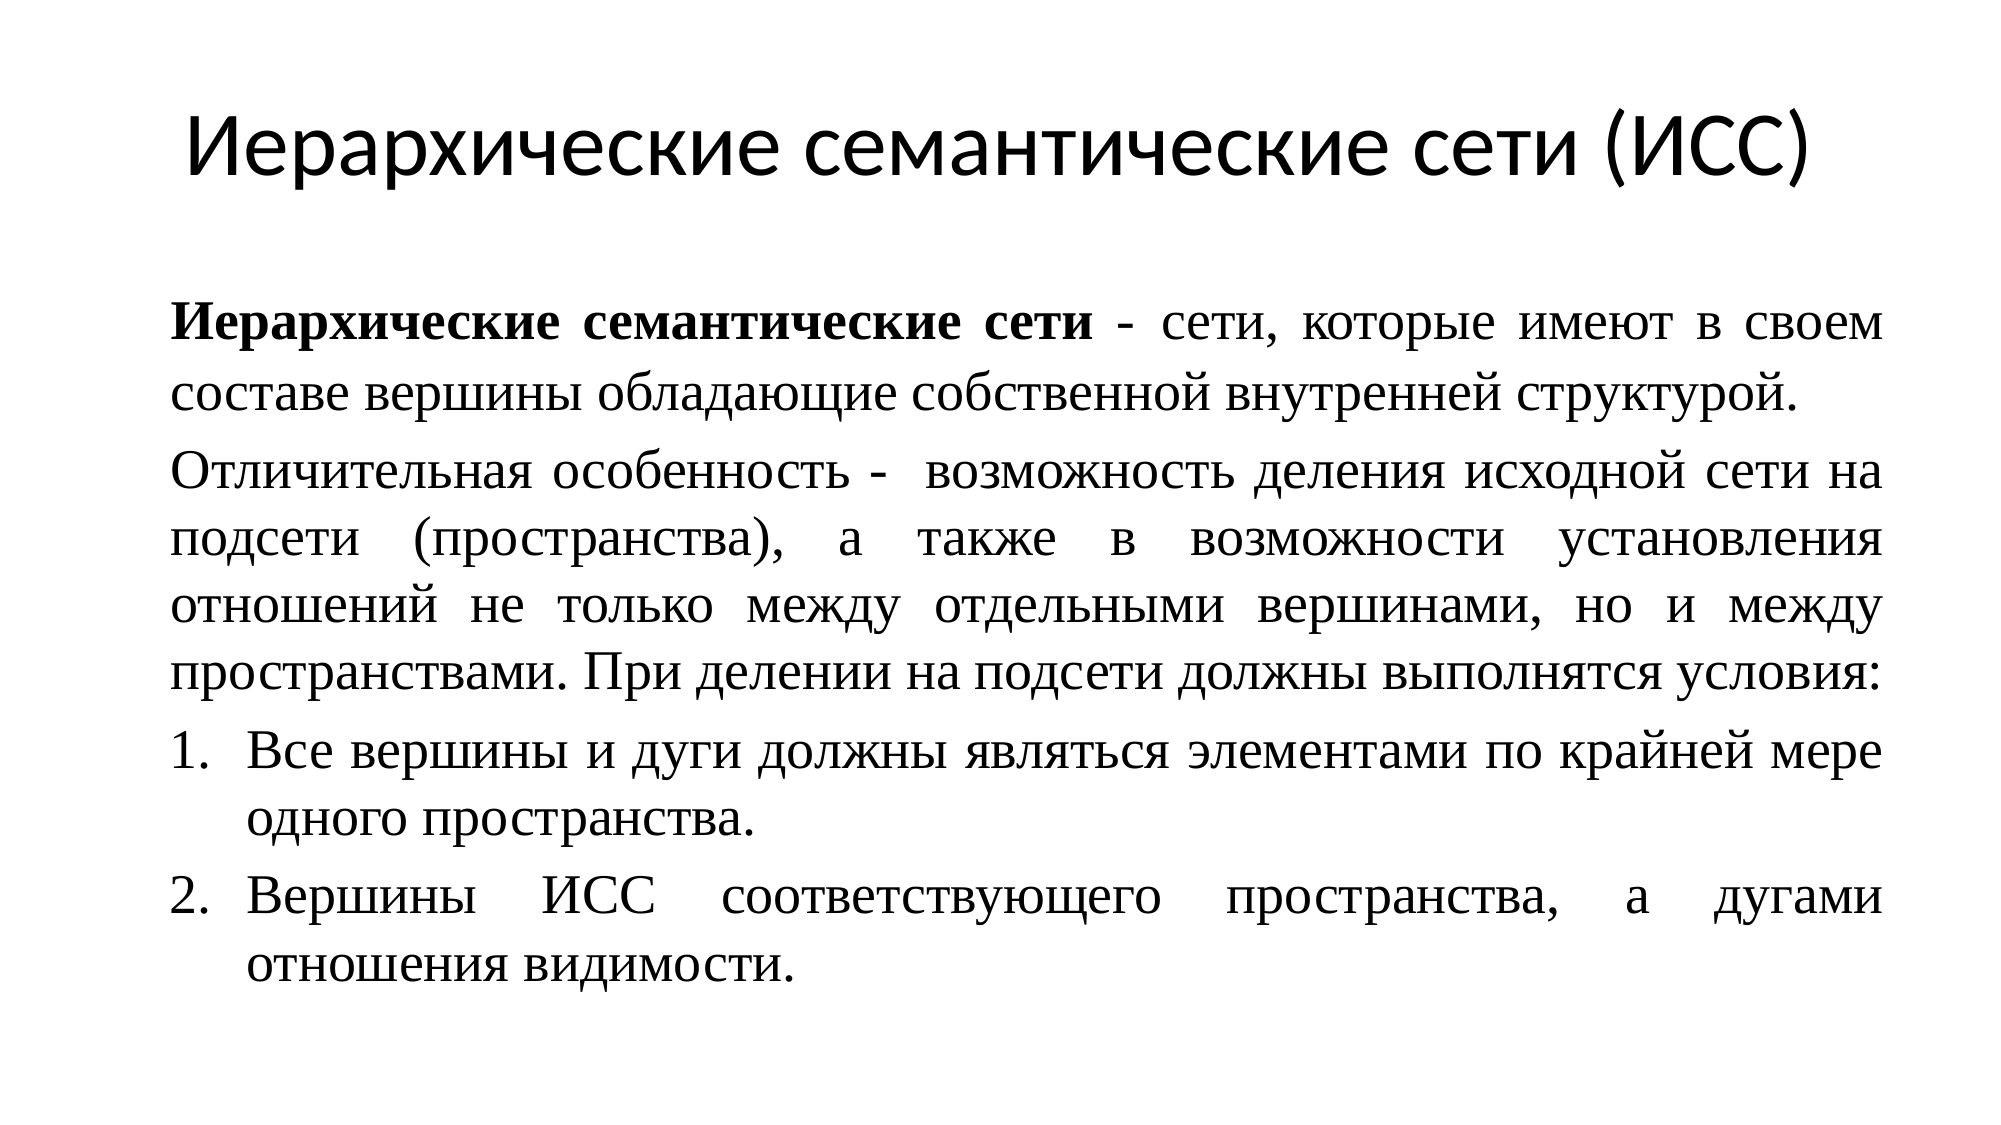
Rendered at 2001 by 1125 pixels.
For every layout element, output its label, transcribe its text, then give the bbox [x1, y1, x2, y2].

title Иерархические семантические сети (ИСС) [99, 45, 1900, 233]
list Иерархические семантические сети - сети, которые имеют в своем составе вершины обладающие собственной внутренней структурой. Отличительная особенность - возможность деления исходной сети на подсети (пространства), а также в возможности установления отношений не только между отдельными вершинами, но и между пространствами. При делении на подсети должны выполнятся условия: Все вершины и дуги должны являться элементами по крайней мере одного пространства. Вершины ИСС соответствующего пространства, а дугами отношения видимости. [99, 262, 1900, 1005]
